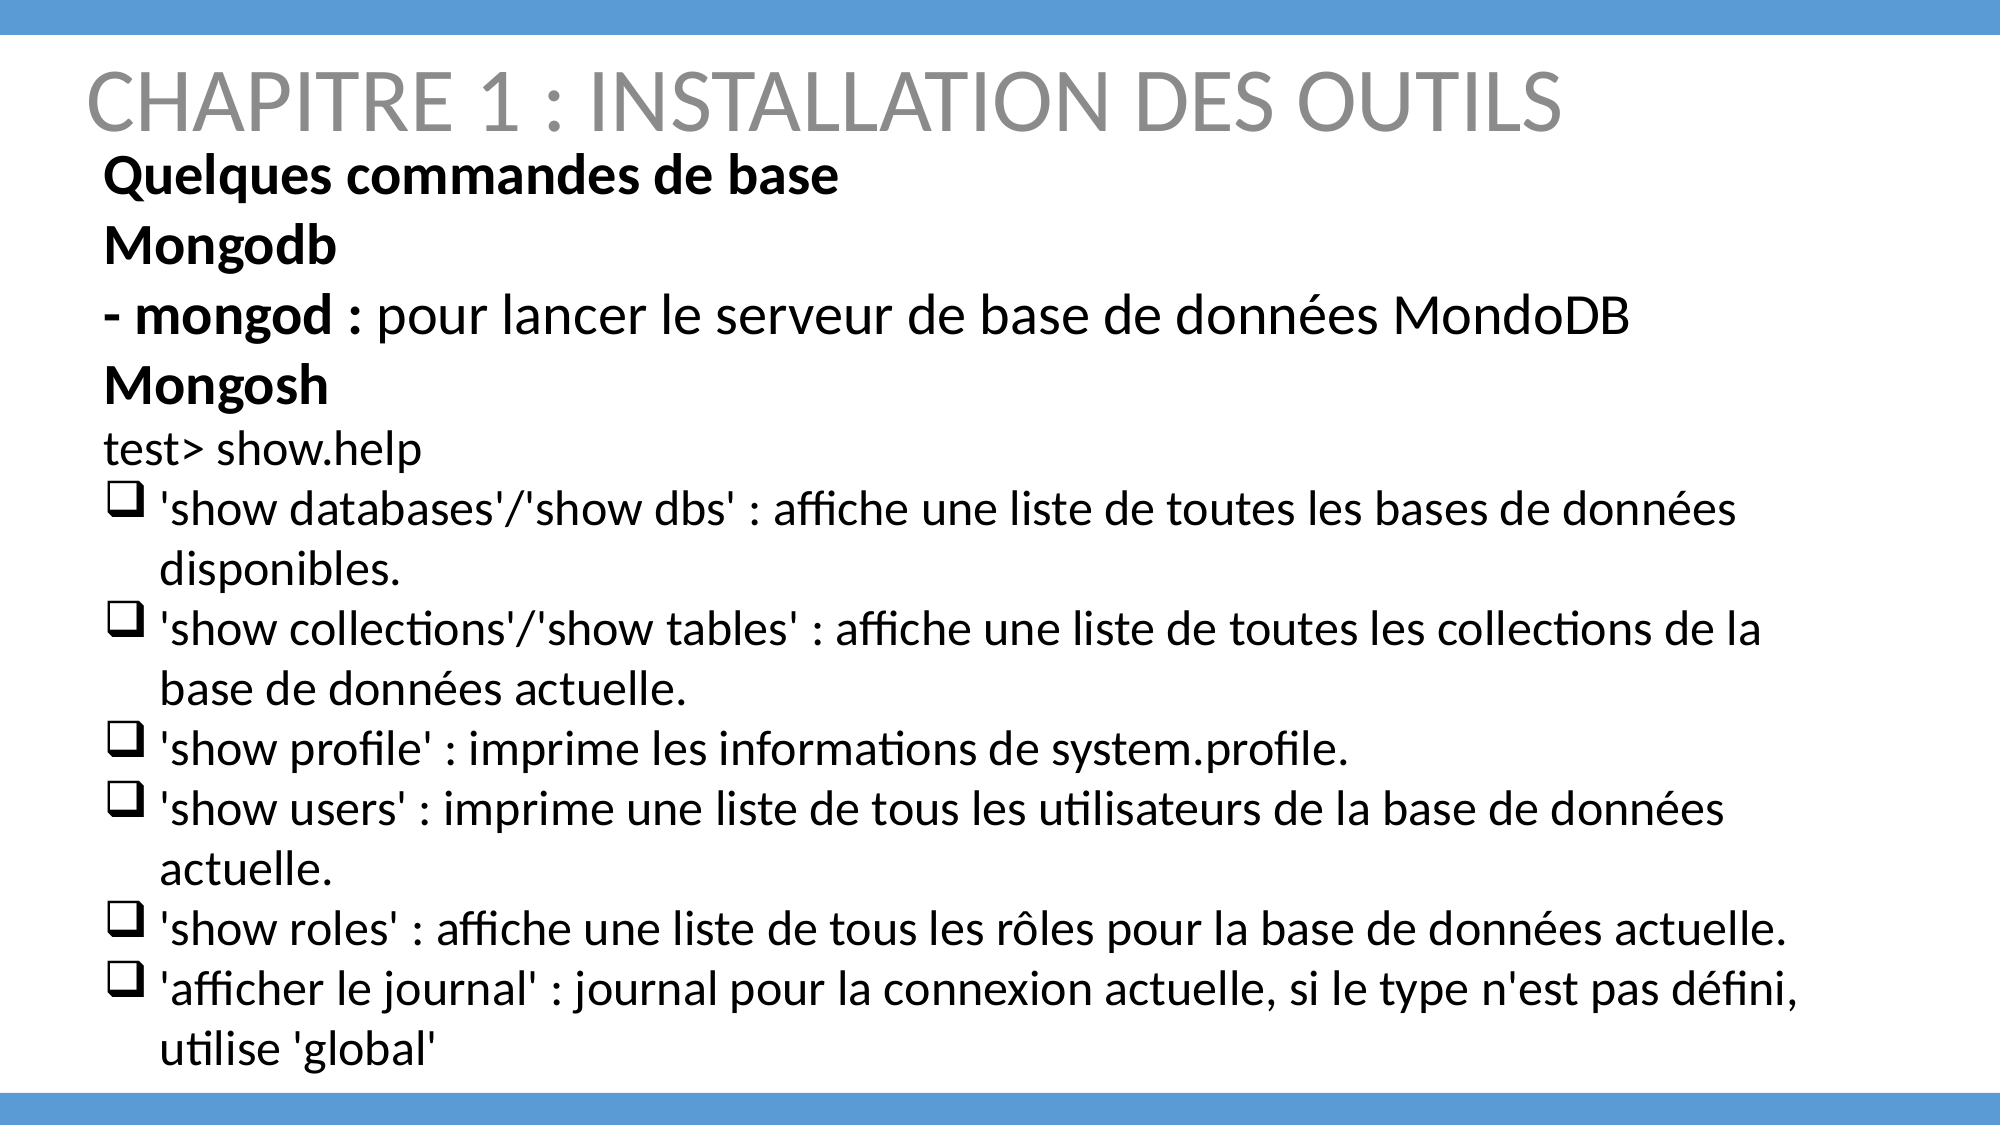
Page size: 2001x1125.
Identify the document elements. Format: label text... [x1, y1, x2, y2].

text_box CHAPITRE 1 : INSTALLATION DES OUTILS [66, 39, 1587, 151]
text_box [0, 0, 2000, 36]
text_box [0, 1092, 2000, 1125]
text_box Quelques commandes de base Mongodb - mongod : pour lancer le serveur de base de données MondoDB Mongosh test> show.help 'show databases'/'show dbs' : affiche une liste de toutes les bases de données disponibles. 'show collections'/'show tables' : affiche une liste de toutes les collections de la base de données actuelle. 'show profile' : imprime les informations de system.profile. 'show users' : imprime une liste de tous les utilisateurs de la base de données actuelle. 'show roles' : affiche une liste de tous les rôles pour la base de données actuelle. 'afficher le journal' : journal pour la connexion actuelle, si le type n'est pas défini, utilise 'global' [88, 128, 1834, 1084]
